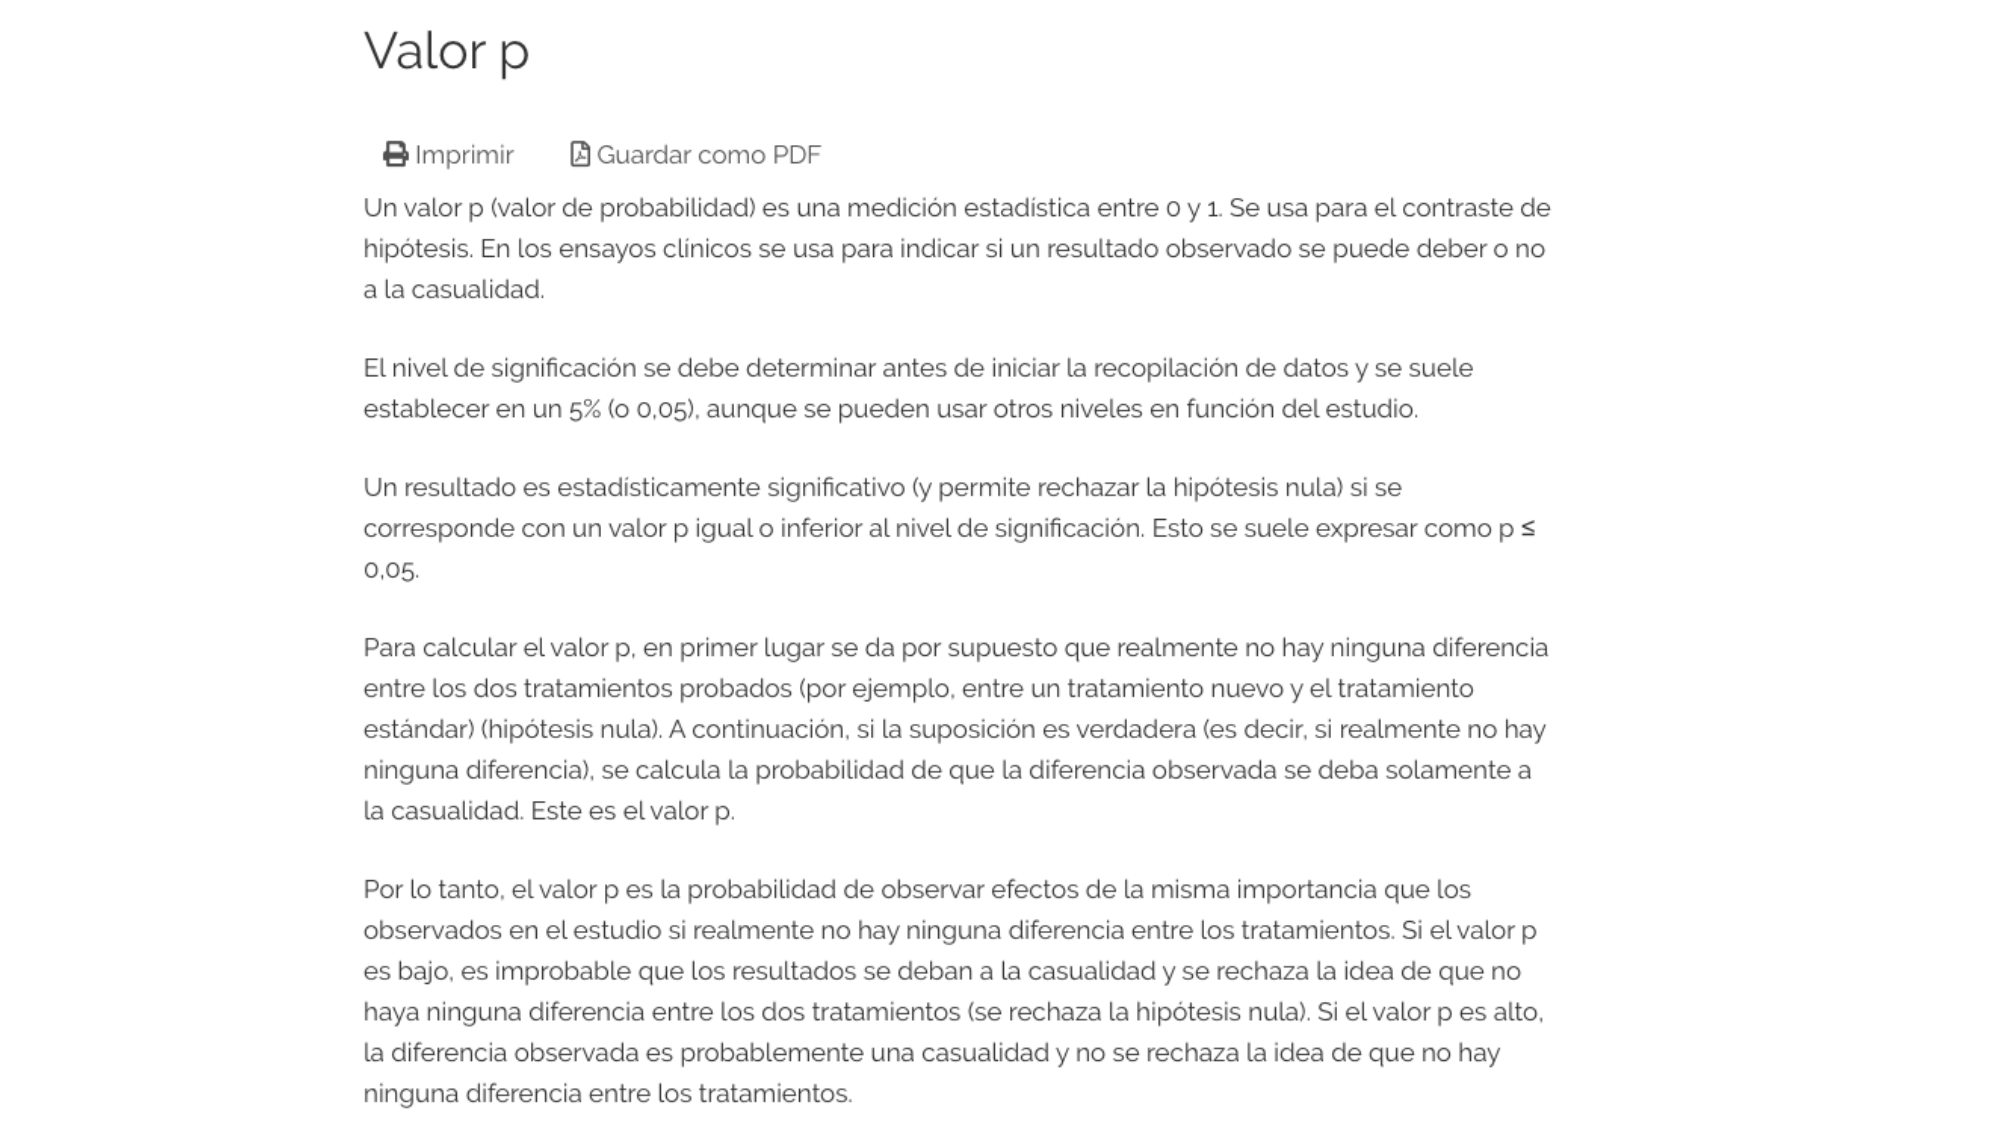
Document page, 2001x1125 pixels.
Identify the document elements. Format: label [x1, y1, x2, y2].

picture [335, 0, 1665, 1125]
